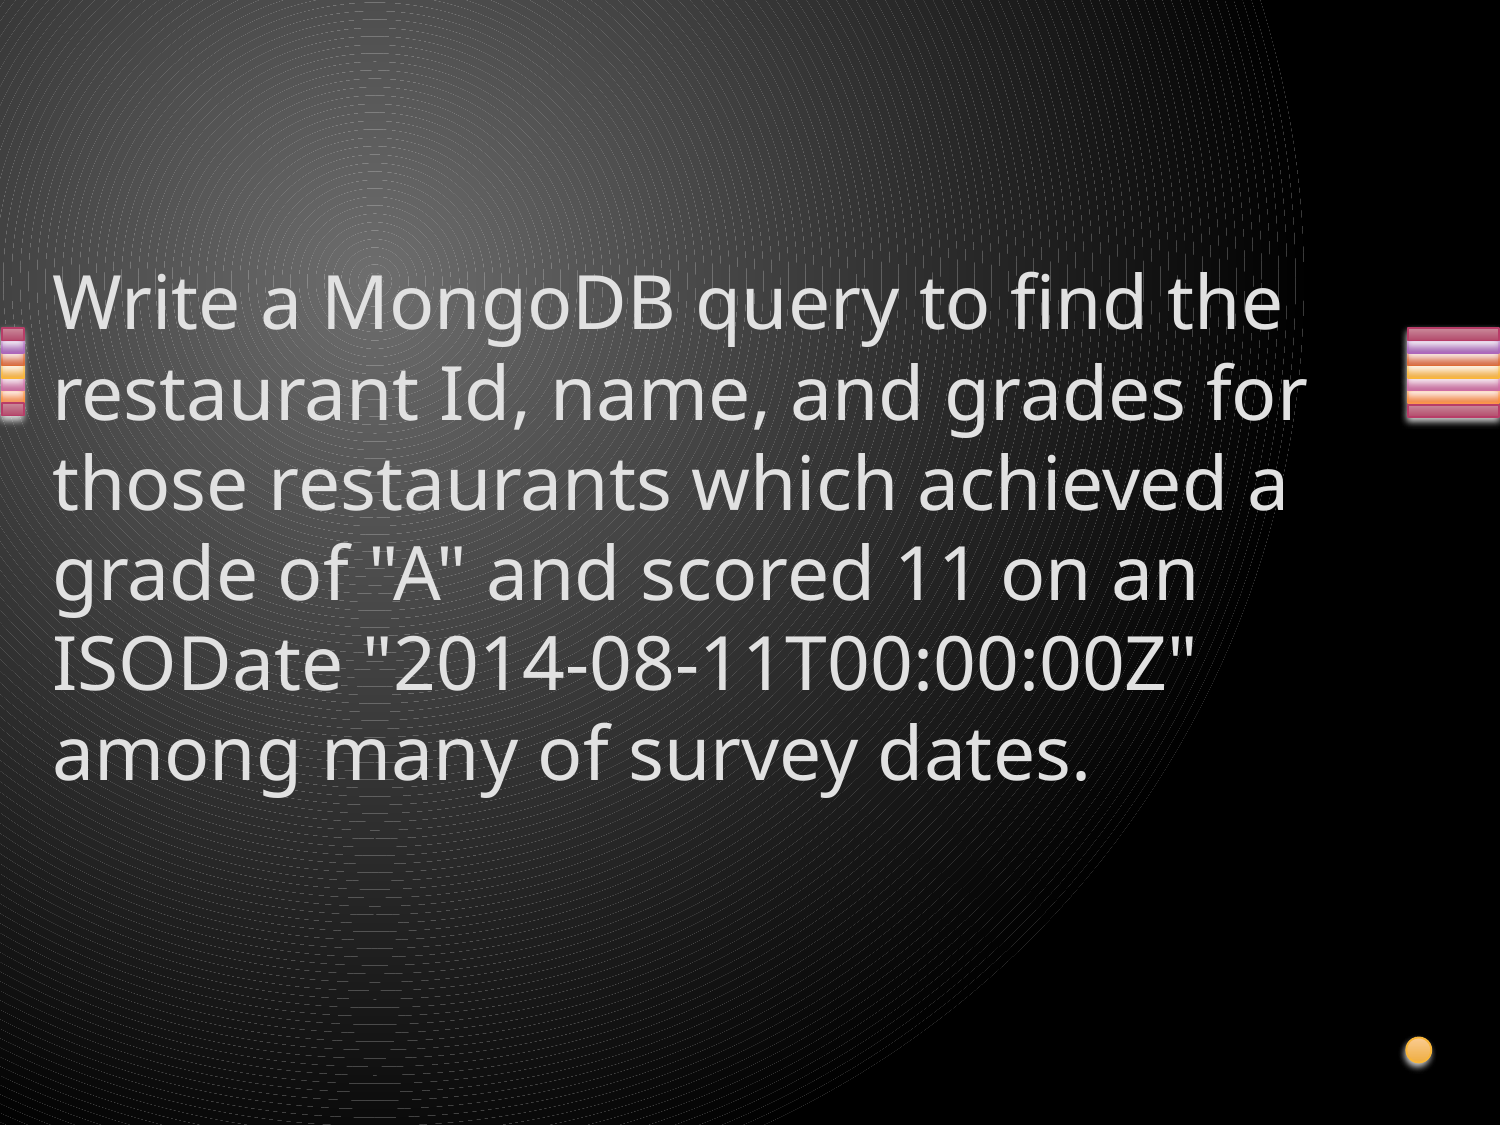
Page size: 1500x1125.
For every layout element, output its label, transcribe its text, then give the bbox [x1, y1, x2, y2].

title Write a MongoDB query to find the restaurant Id, name, and grades for those restaurants which achieved a grade of "A" and scored 11 on an ISODate "2014-08-11T00:00:00Z" among many of survey dates. [37, 75, 1388, 975]
